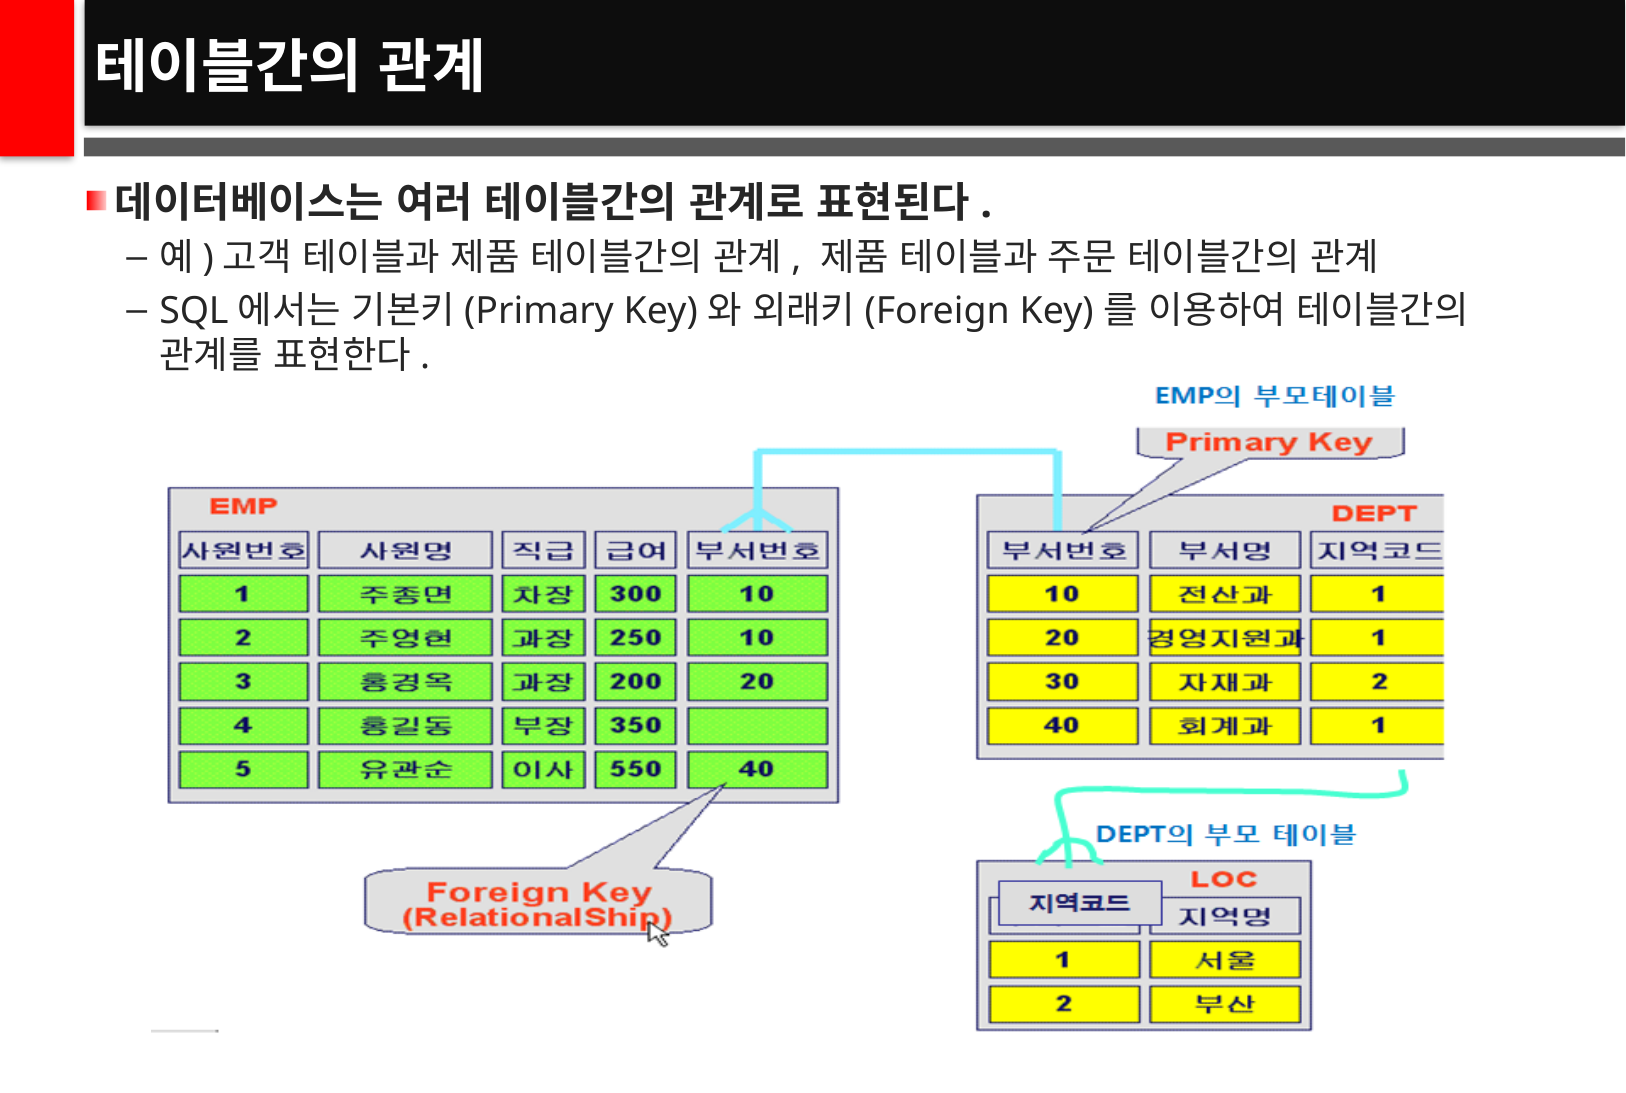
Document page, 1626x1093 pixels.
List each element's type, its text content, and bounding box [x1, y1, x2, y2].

list 데이터베이스는 여러 테이블간의 관계로 표현된다. 예)고객 테이블과 제품 테이블간의 관계, 제품 테이블과 주문 테이블간의 관계 SQL에서는 기본키(Primary Key)와 외래키(Foreign Key)를 이용하여 테이블간의 관계를 표현한다. [70, 168, 1557, 1055]
picture [85, 189, 109, 213]
picture [150, 379, 1463, 1041]
title 테이블간의 관계 [79, 3, 1625, 126]
